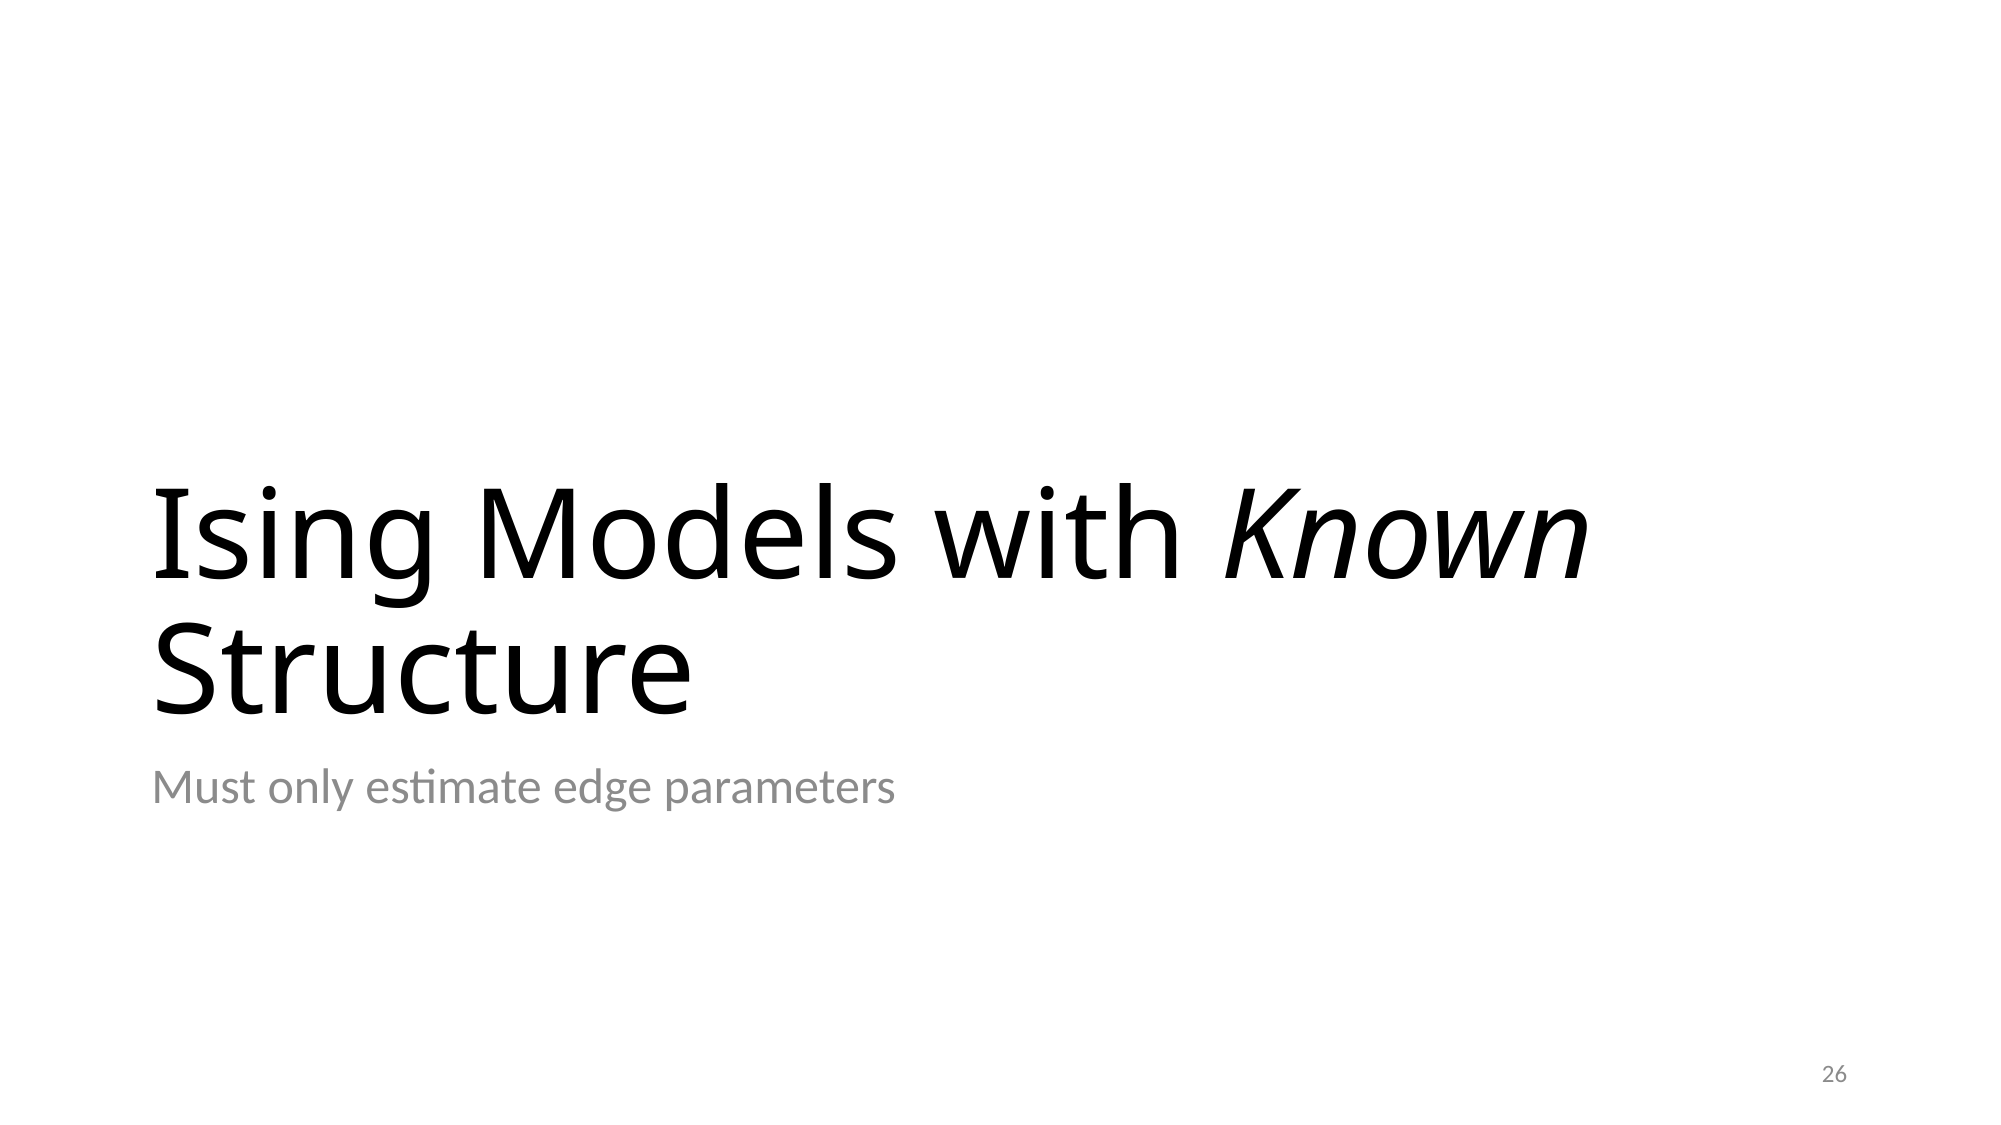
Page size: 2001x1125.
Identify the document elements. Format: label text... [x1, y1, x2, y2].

list Must only estimate edge parameters [136, 752, 1862, 999]
title Ising Models with Known Structure [136, 280, 1862, 749]
slide_number 26 [1412, 1042, 1863, 1103]
